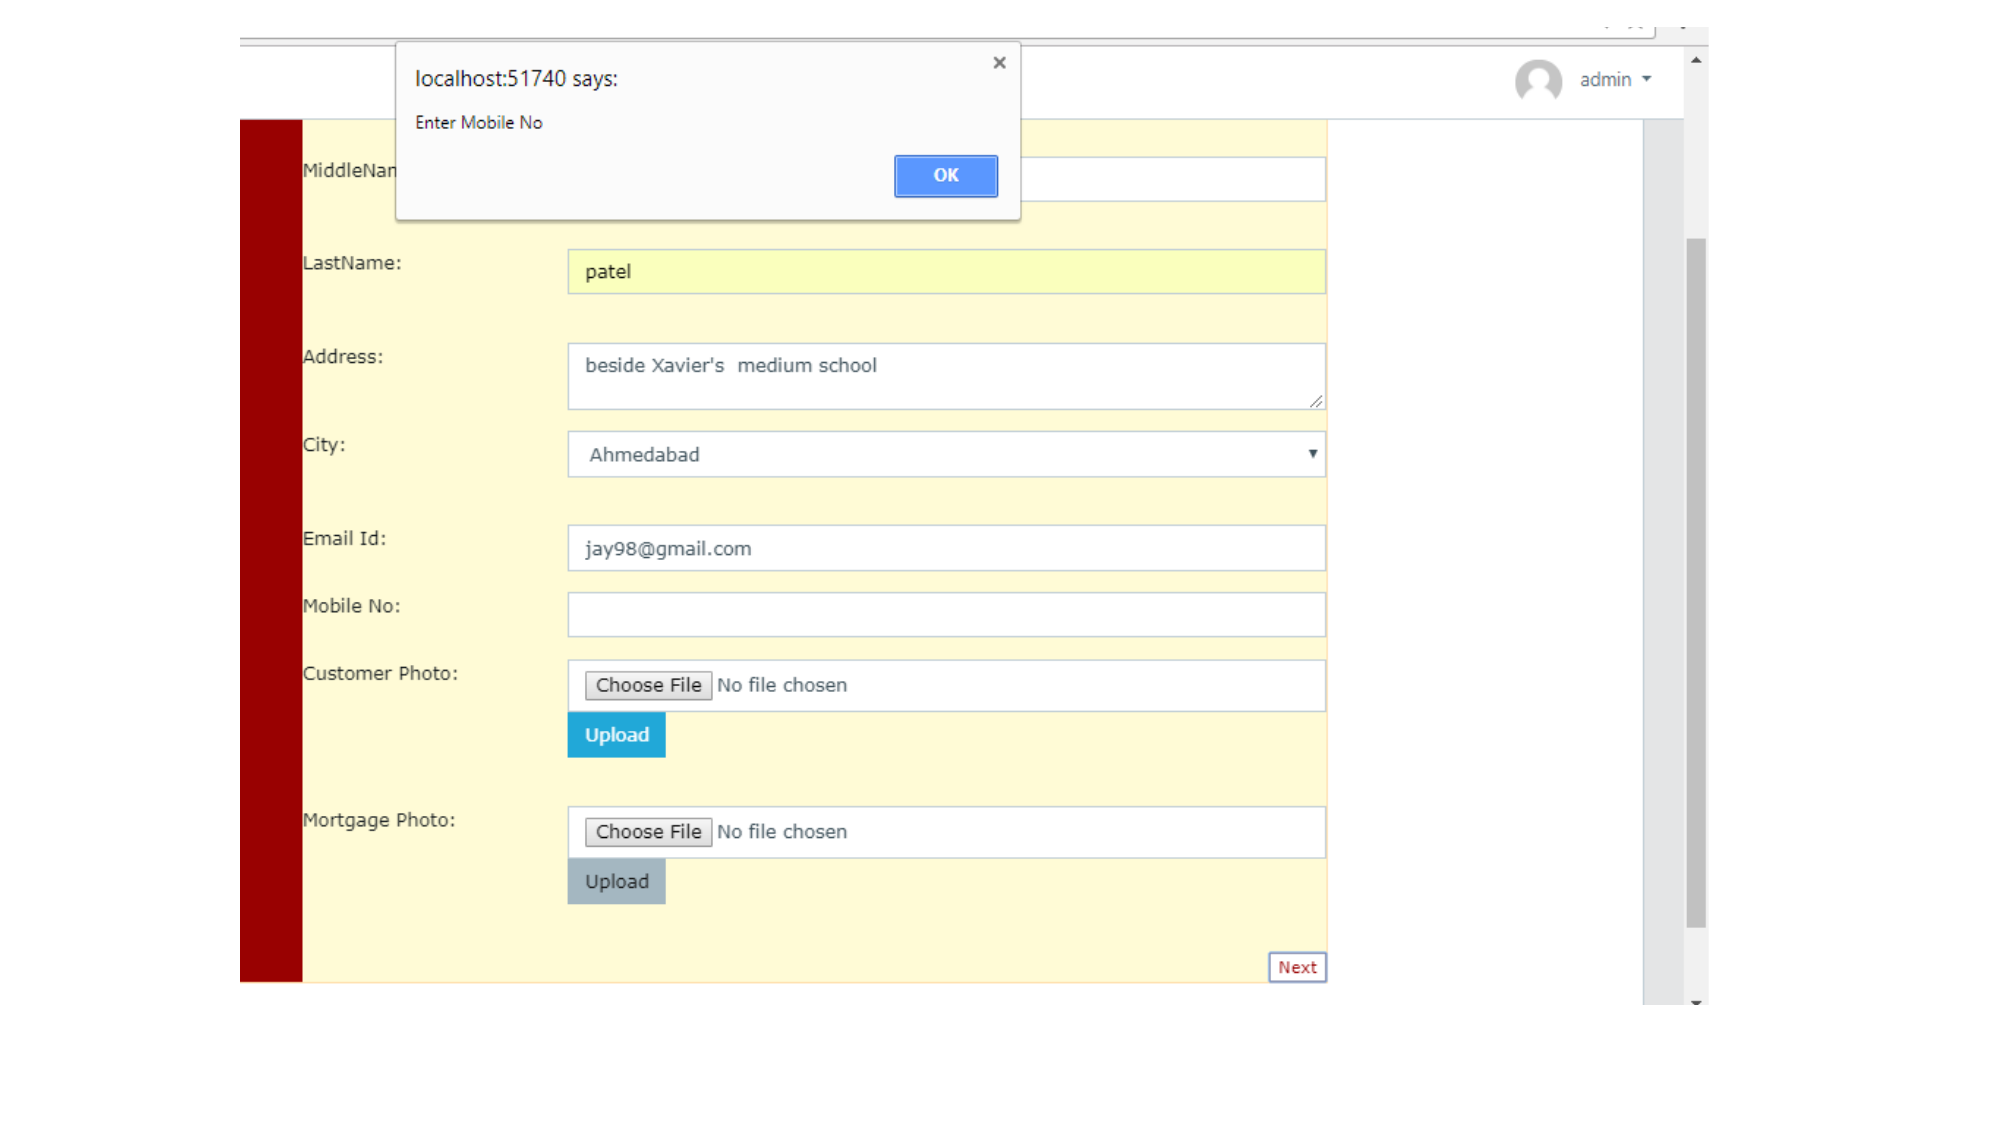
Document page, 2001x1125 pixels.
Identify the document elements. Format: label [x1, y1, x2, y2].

list [239, 27, 1709, 1005]
